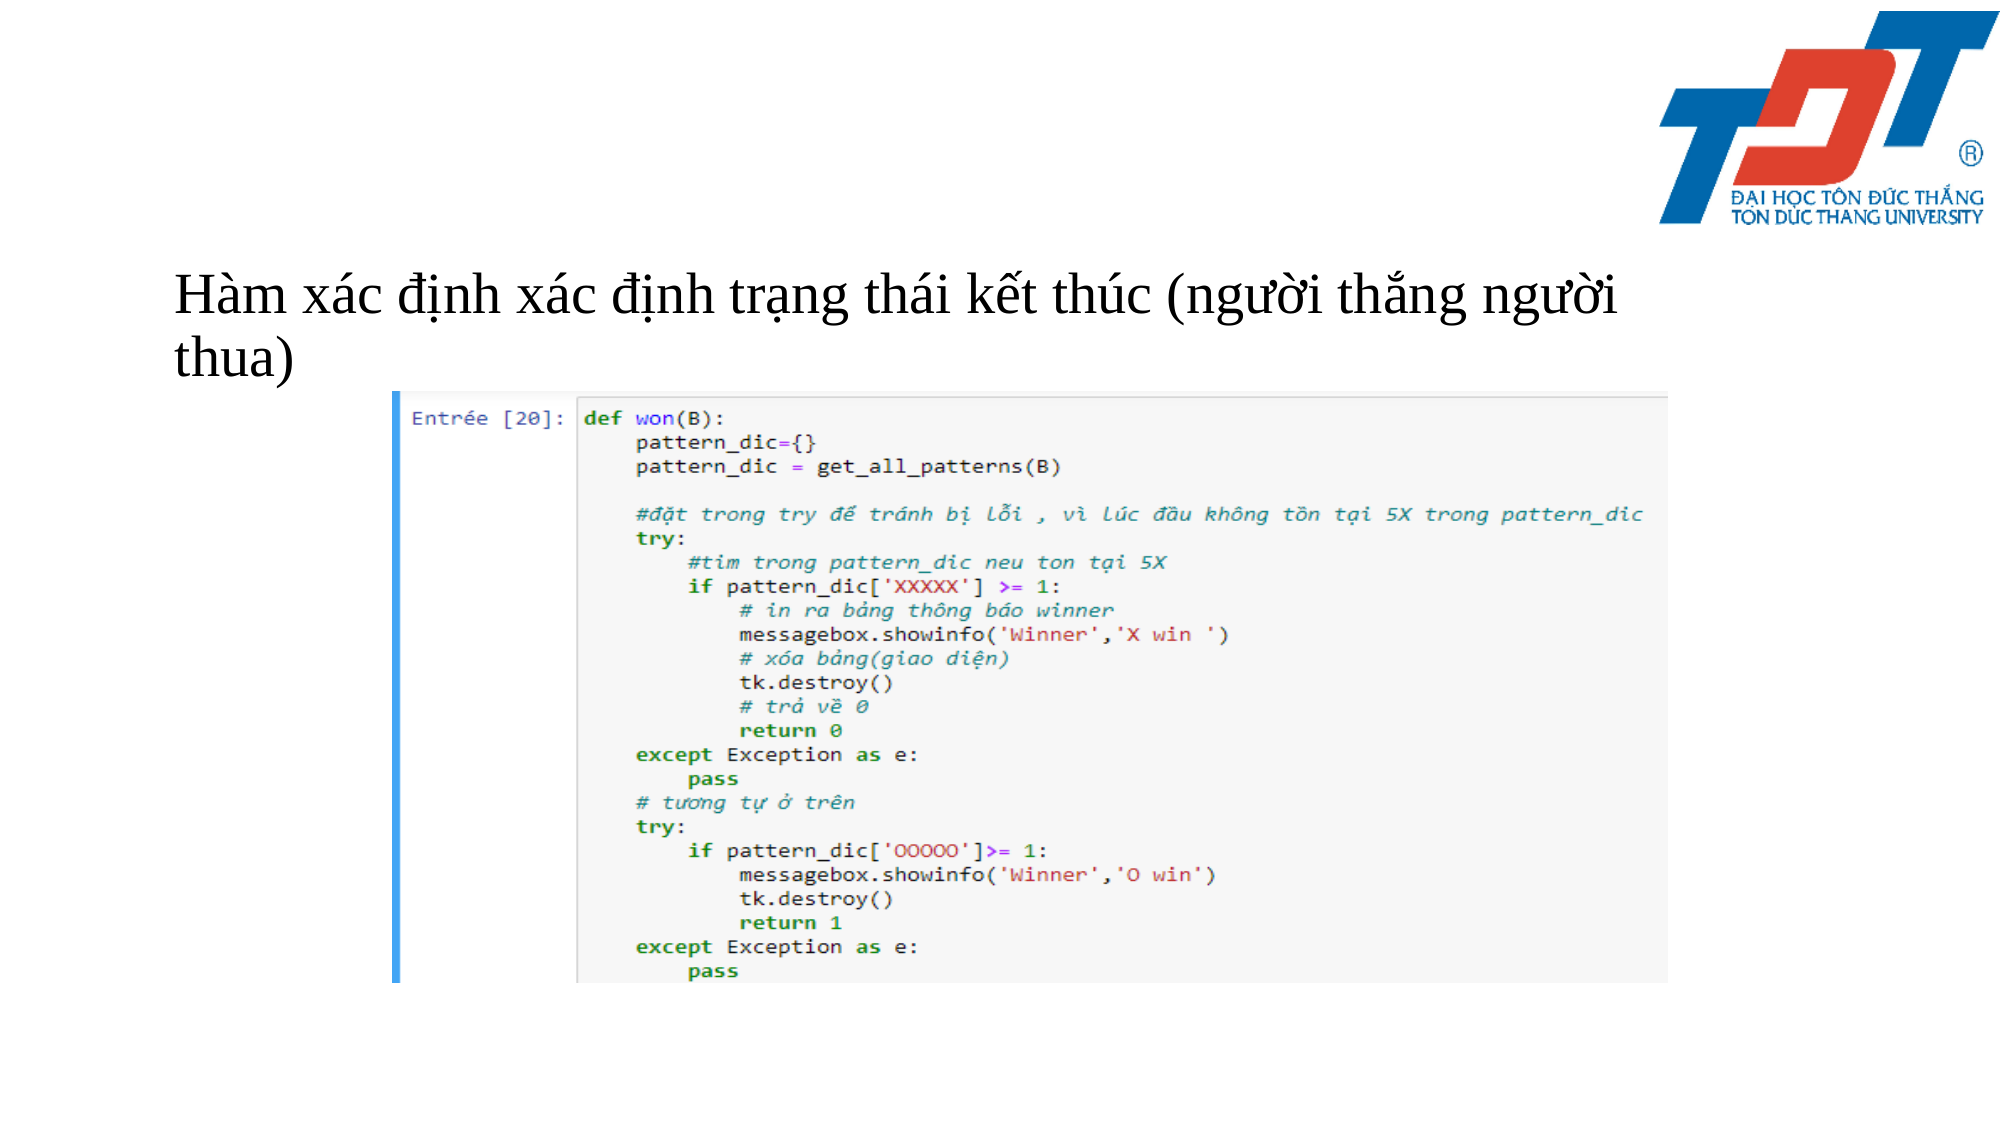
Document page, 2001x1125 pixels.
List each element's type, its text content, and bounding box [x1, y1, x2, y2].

picture [1659, 11, 2000, 225]
subtitle Hàm xác định xác định trạng thái kết thúc (người thắng người thua) [159, 255, 1660, 527]
picture [392, 391, 1668, 983]
